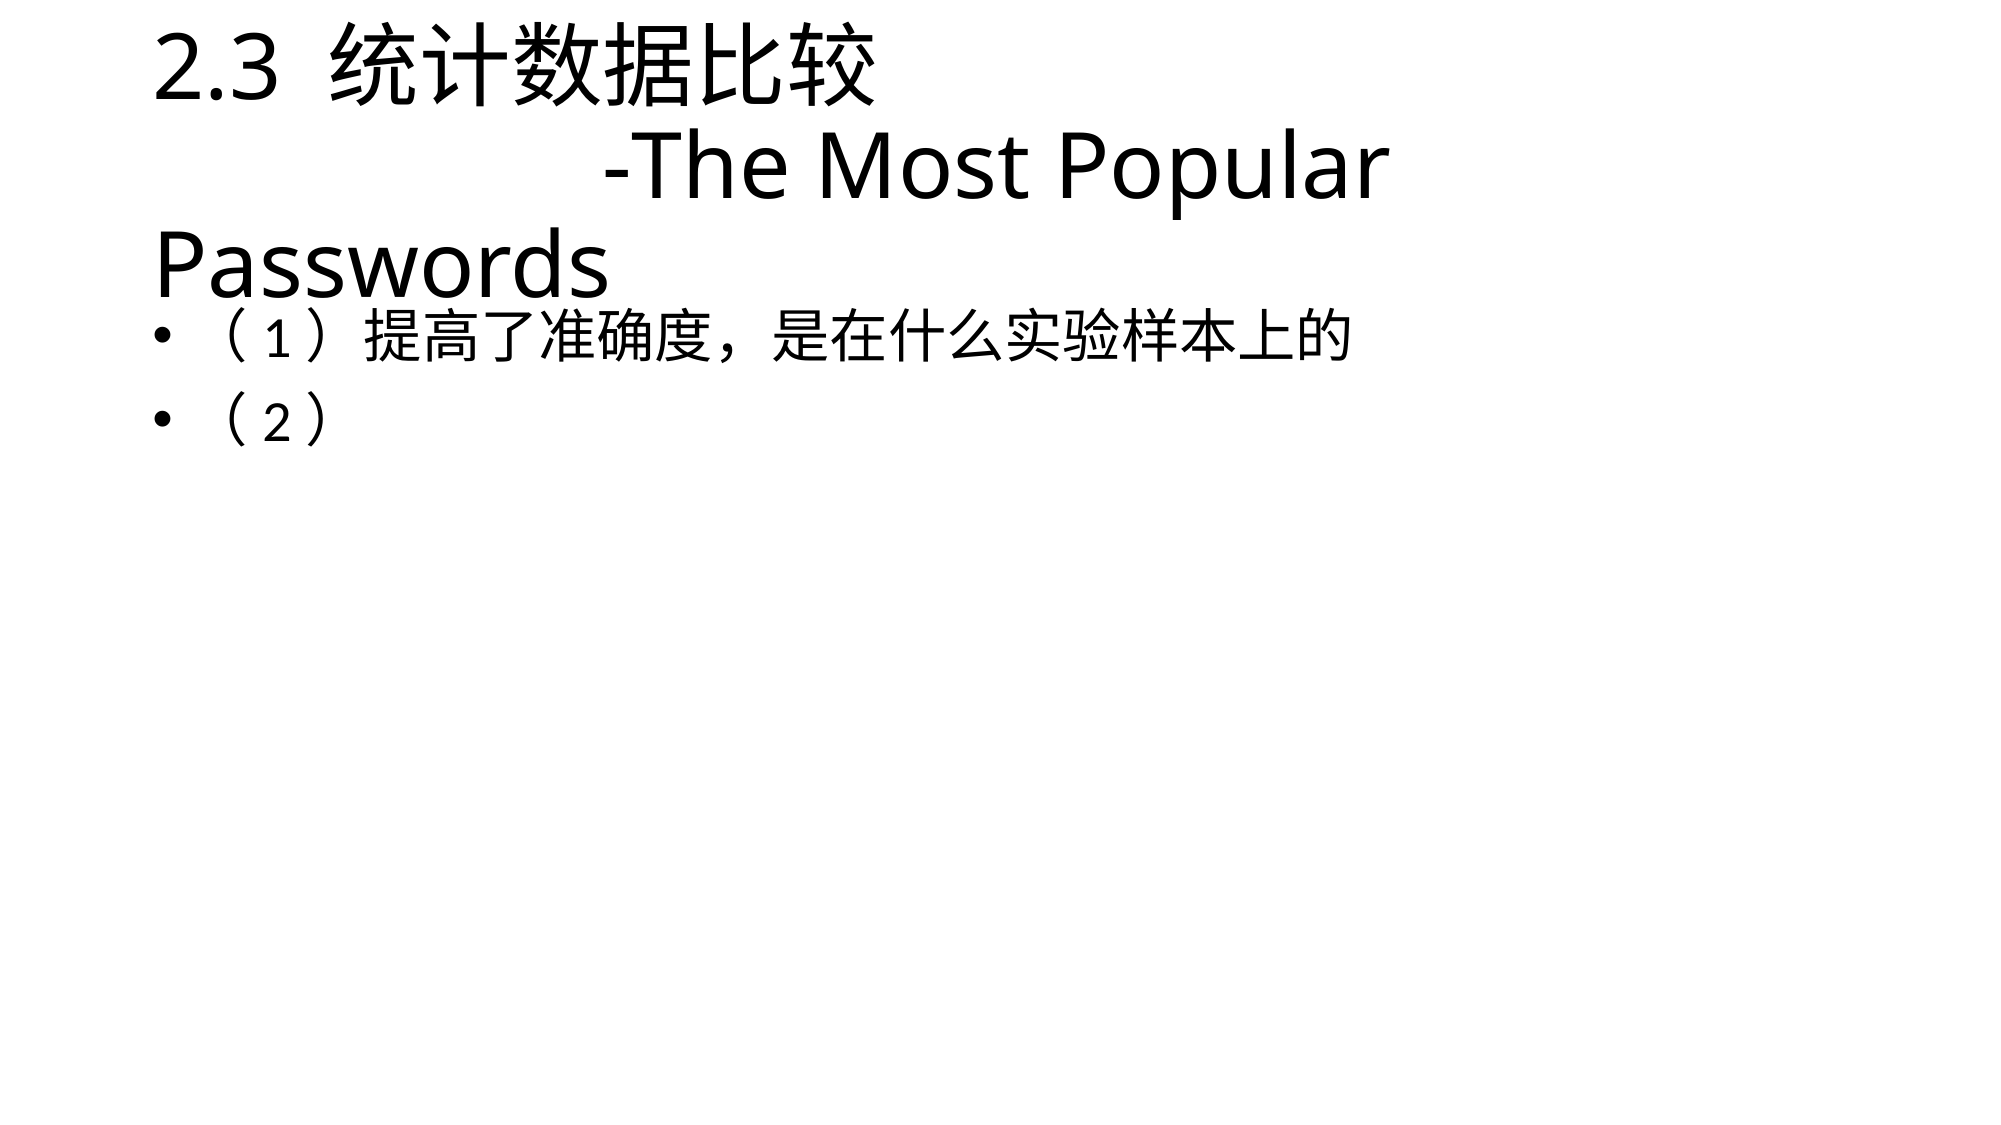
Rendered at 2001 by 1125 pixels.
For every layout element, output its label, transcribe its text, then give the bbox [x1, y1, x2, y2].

list （1）提高了准确度，是在什么实验样本上的 （2） [137, 299, 1863, 1014]
title 2.3 统计数据比较 -The Most Popular Passwords [137, 59, 1863, 278]
